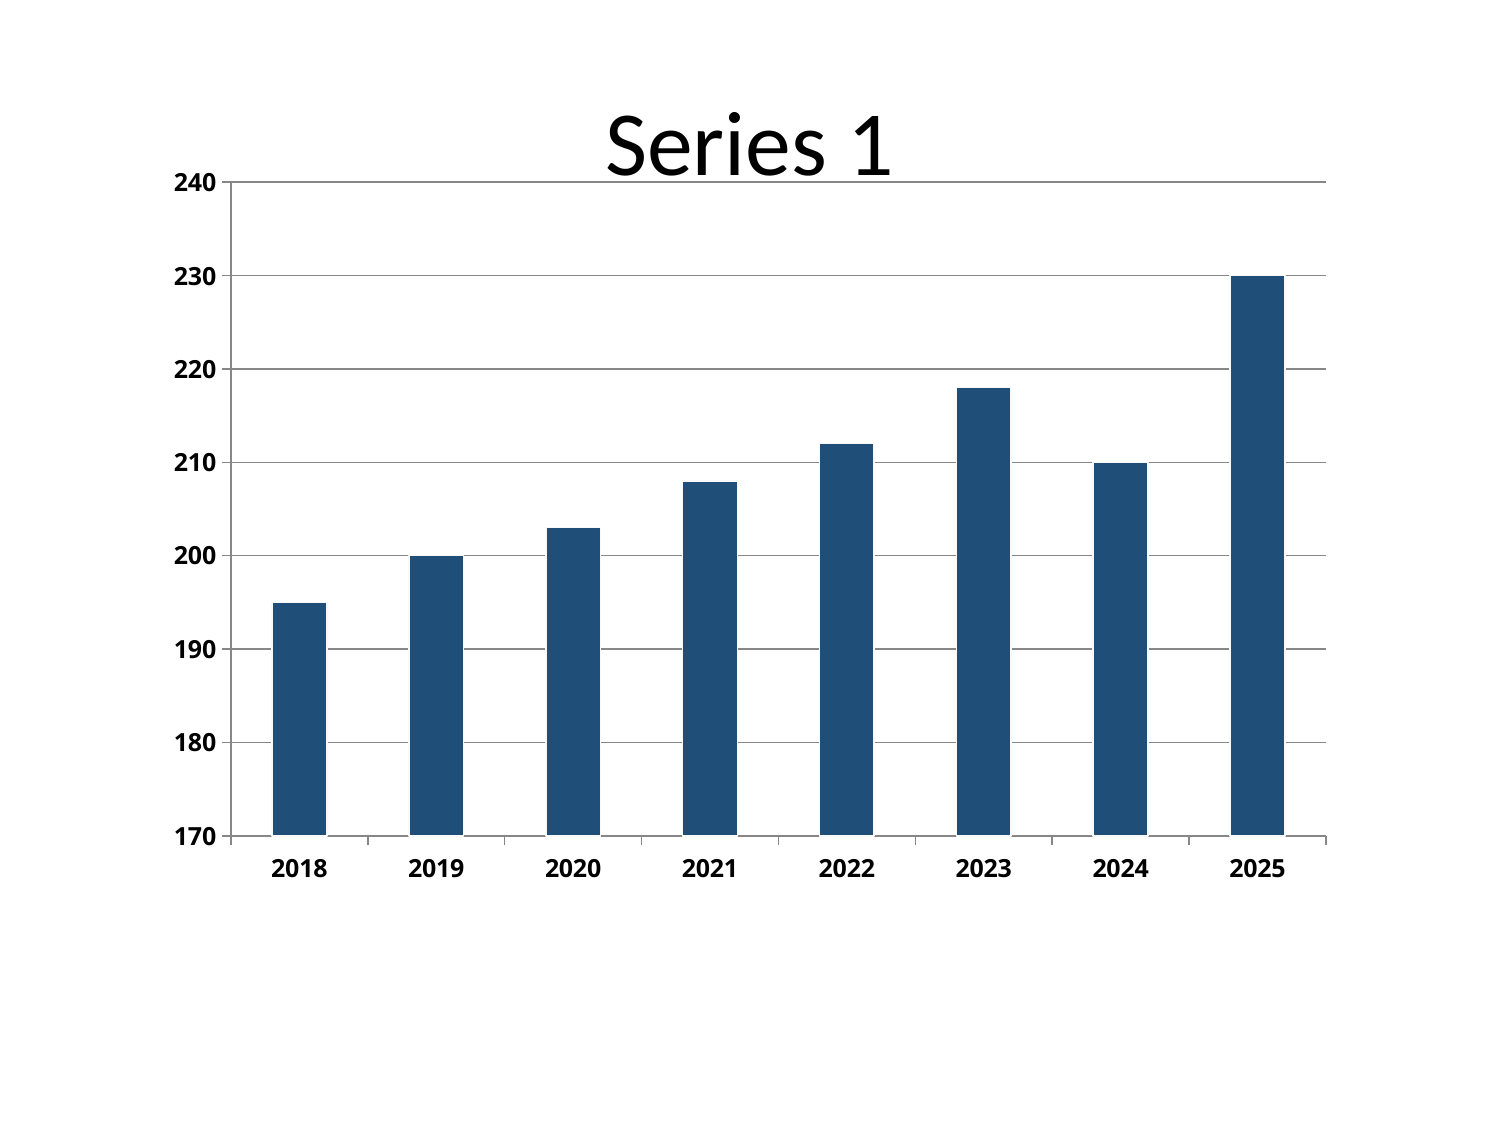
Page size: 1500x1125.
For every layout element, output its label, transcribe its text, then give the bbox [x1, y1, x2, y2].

chart [149, 149, 1351, 901]
title Series 1 [75, 45, 1425, 233]
